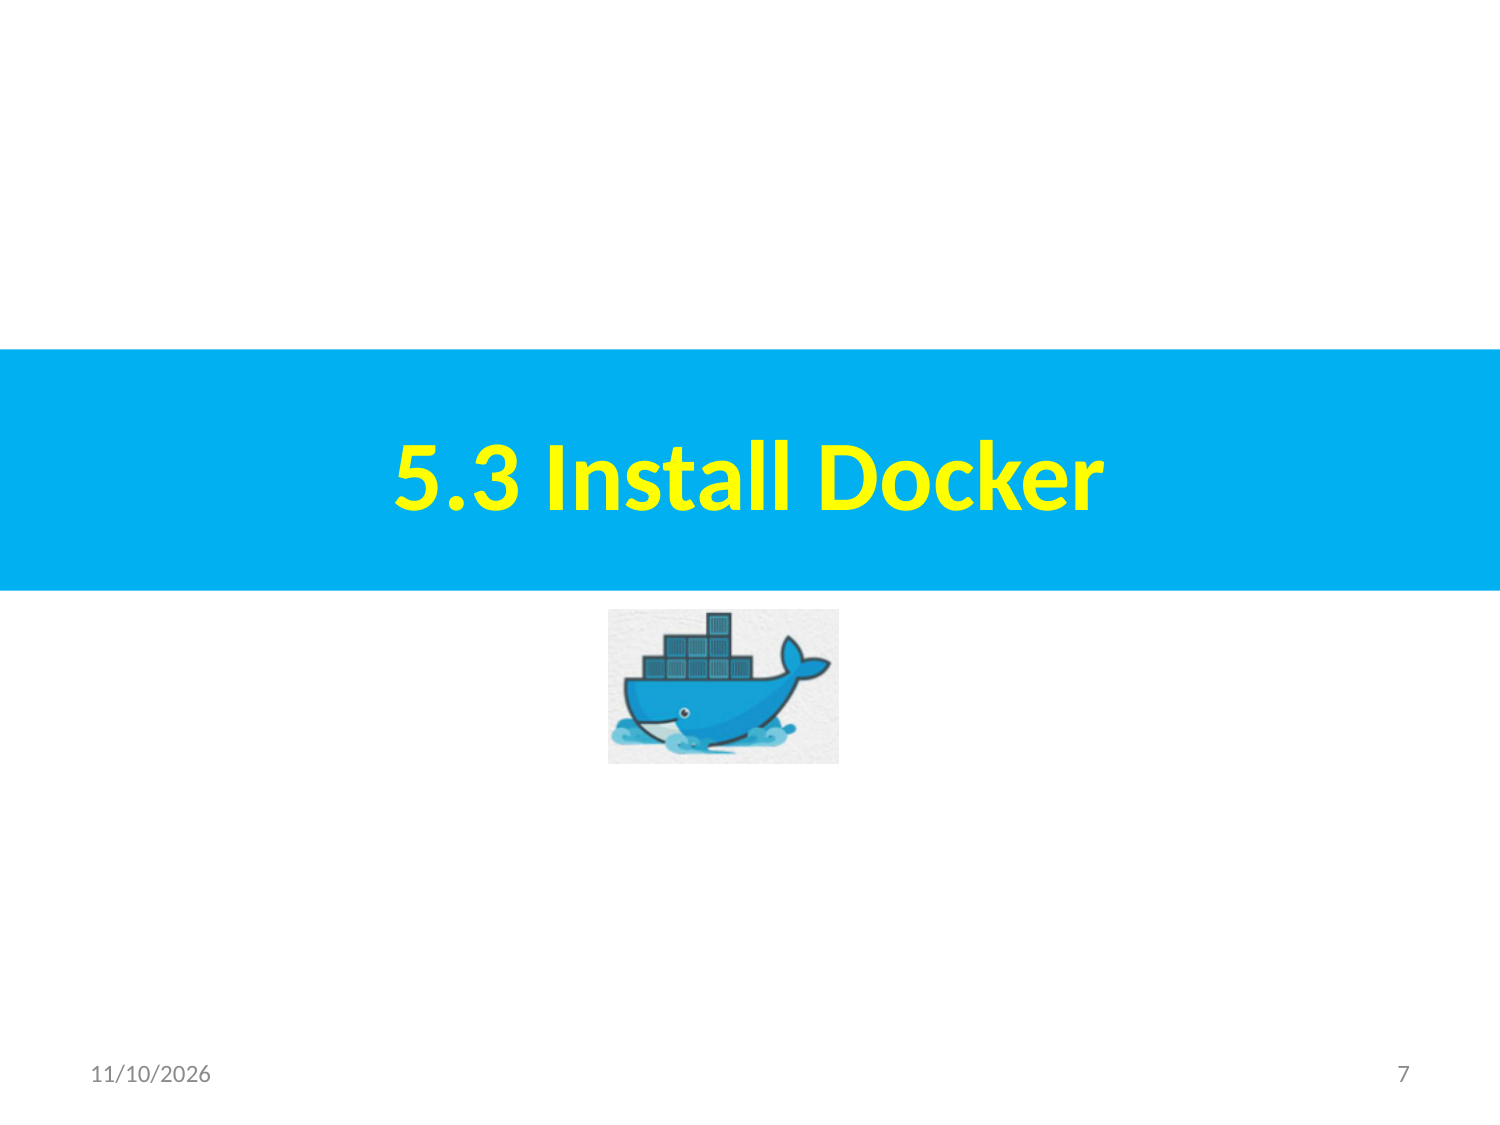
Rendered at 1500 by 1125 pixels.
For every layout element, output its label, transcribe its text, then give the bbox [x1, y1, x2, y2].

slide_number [75, 1042, 425, 1103]
title 5.3 Install Docker [0, 349, 1500, 591]
picture [607, 609, 839, 764]
slide_number 7 [1074, 1042, 1425, 1103]
